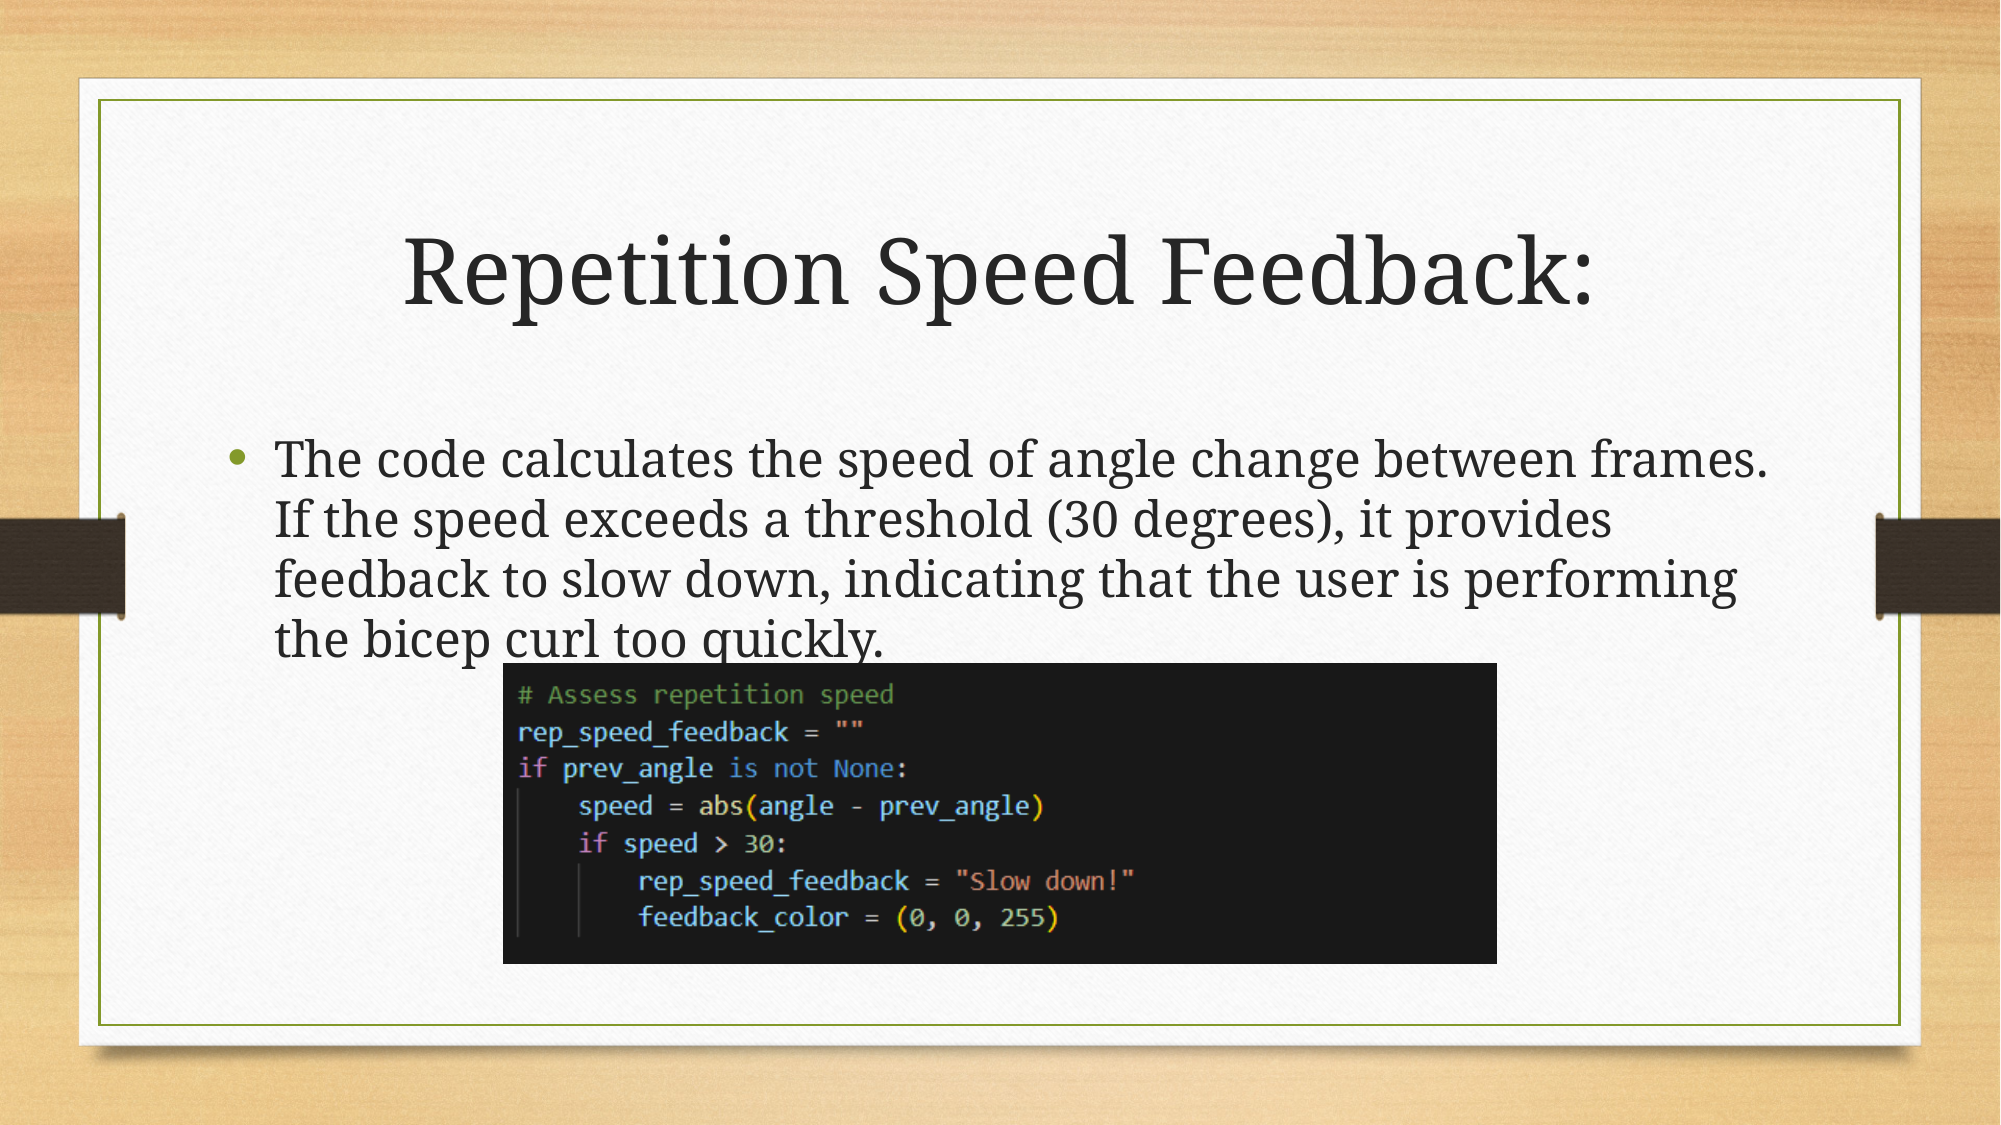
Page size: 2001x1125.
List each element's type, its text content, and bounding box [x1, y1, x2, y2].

list The code calculates the speed of angle change between frames. If the speed exceeds a threshold (30 degrees), it provides feedback to slow down, indicating that the user is performing the bicep curl too quickly. [212, 419, 1788, 964]
picture [0, 0, 2001, 1125]
title Repetition Speed Feedback: [212, 161, 1788, 375]
